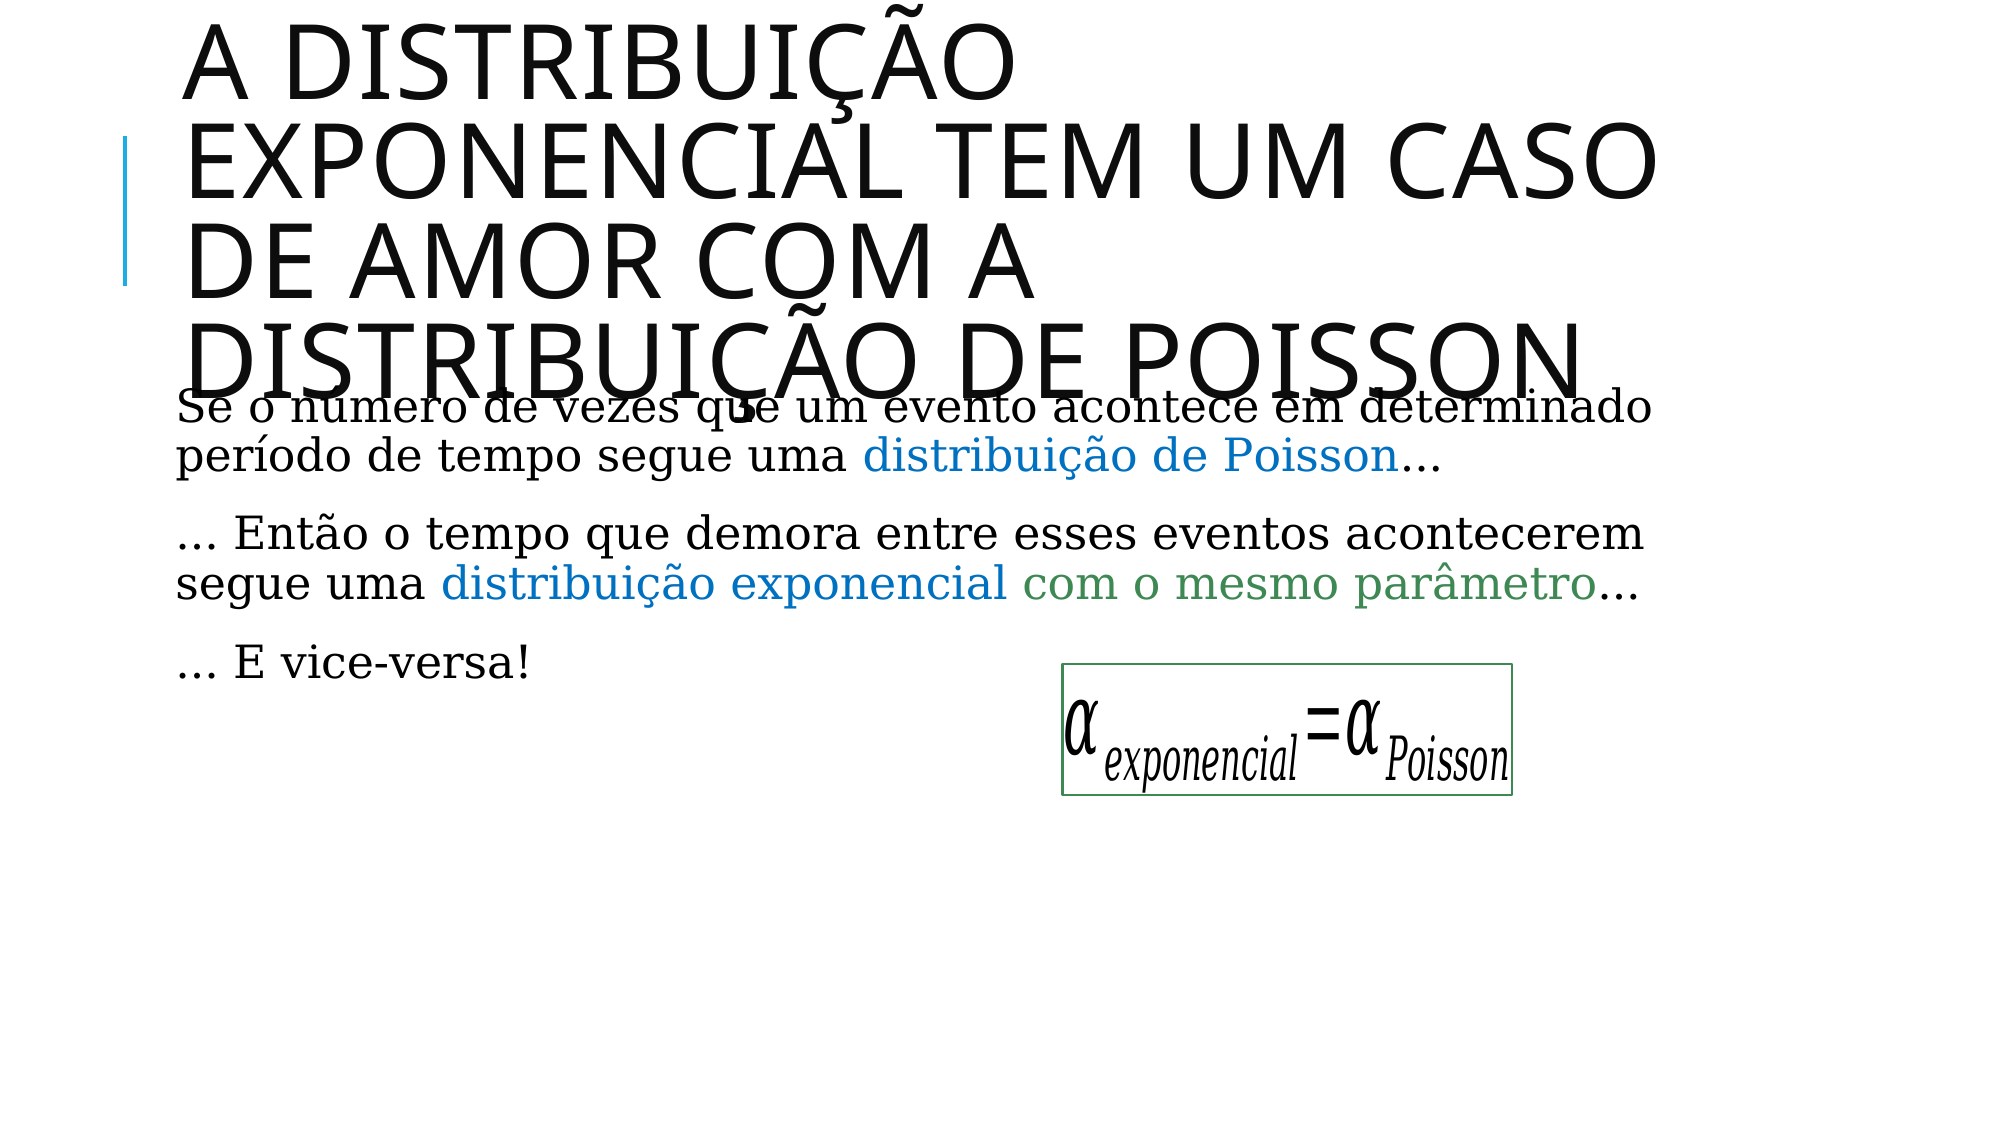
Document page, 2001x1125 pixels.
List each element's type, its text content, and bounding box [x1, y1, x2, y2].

title A distribuição exponencial tem um caso de amor com a distribuição de Poisson [168, 96, 1763, 342]
list Se o número de vezes que um evento acontece em determinado período de tempo segue uma distribuição de Poisson... ... Então o tempo que demora entre esses eventos acontecerem segue uma distribuição exponencial com o mesmo parâmetro... ... E vice-versa! [168, 375, 1763, 1035]
